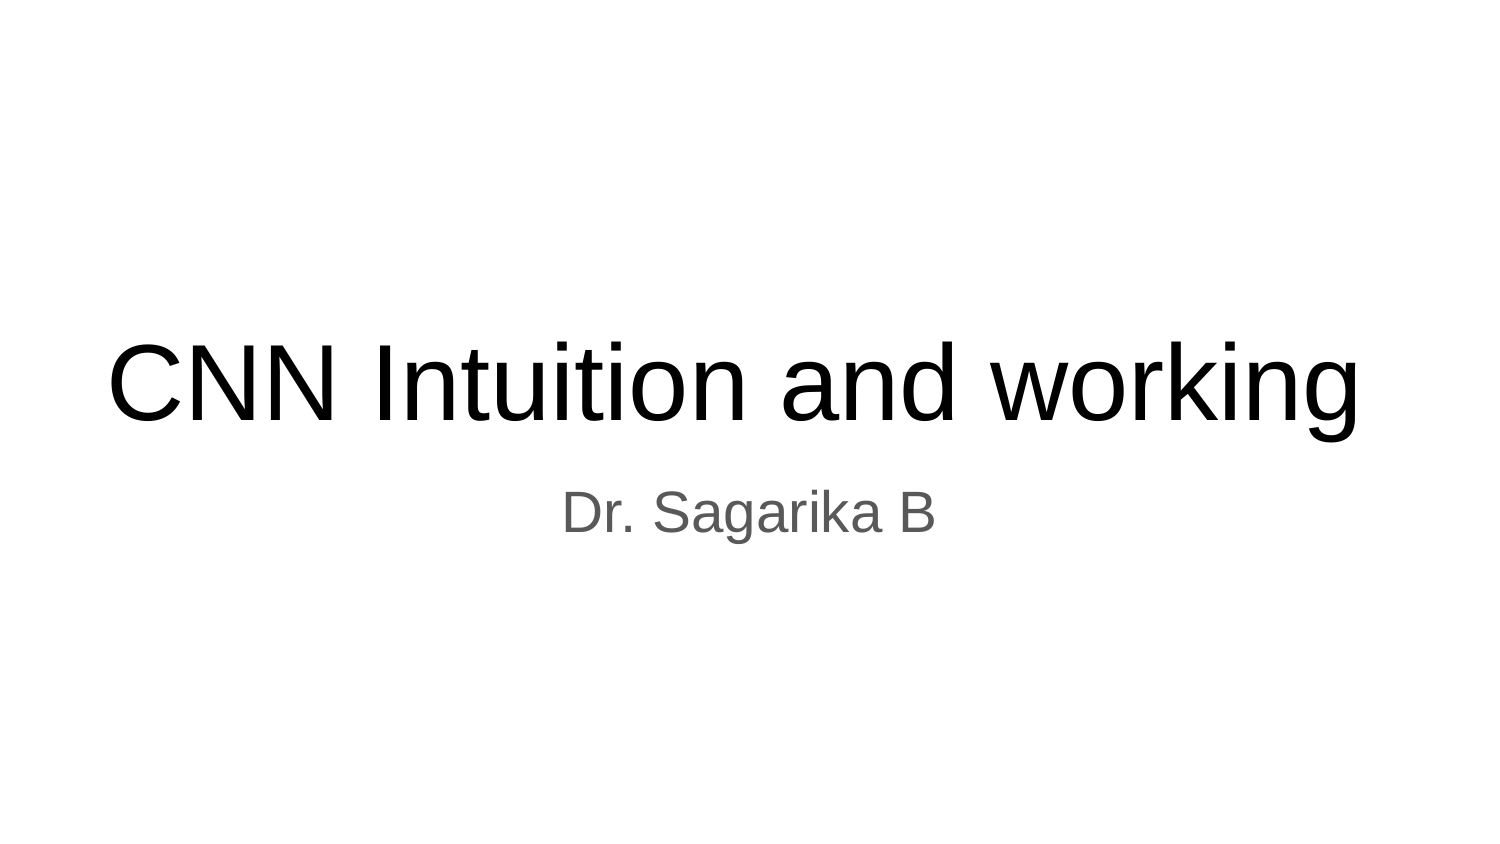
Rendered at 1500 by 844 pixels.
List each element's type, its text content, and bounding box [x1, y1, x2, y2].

subtitle Dr. Sagarika B [51, 464, 1449, 595]
title CNN Intuition and working [51, 122, 1449, 459]
